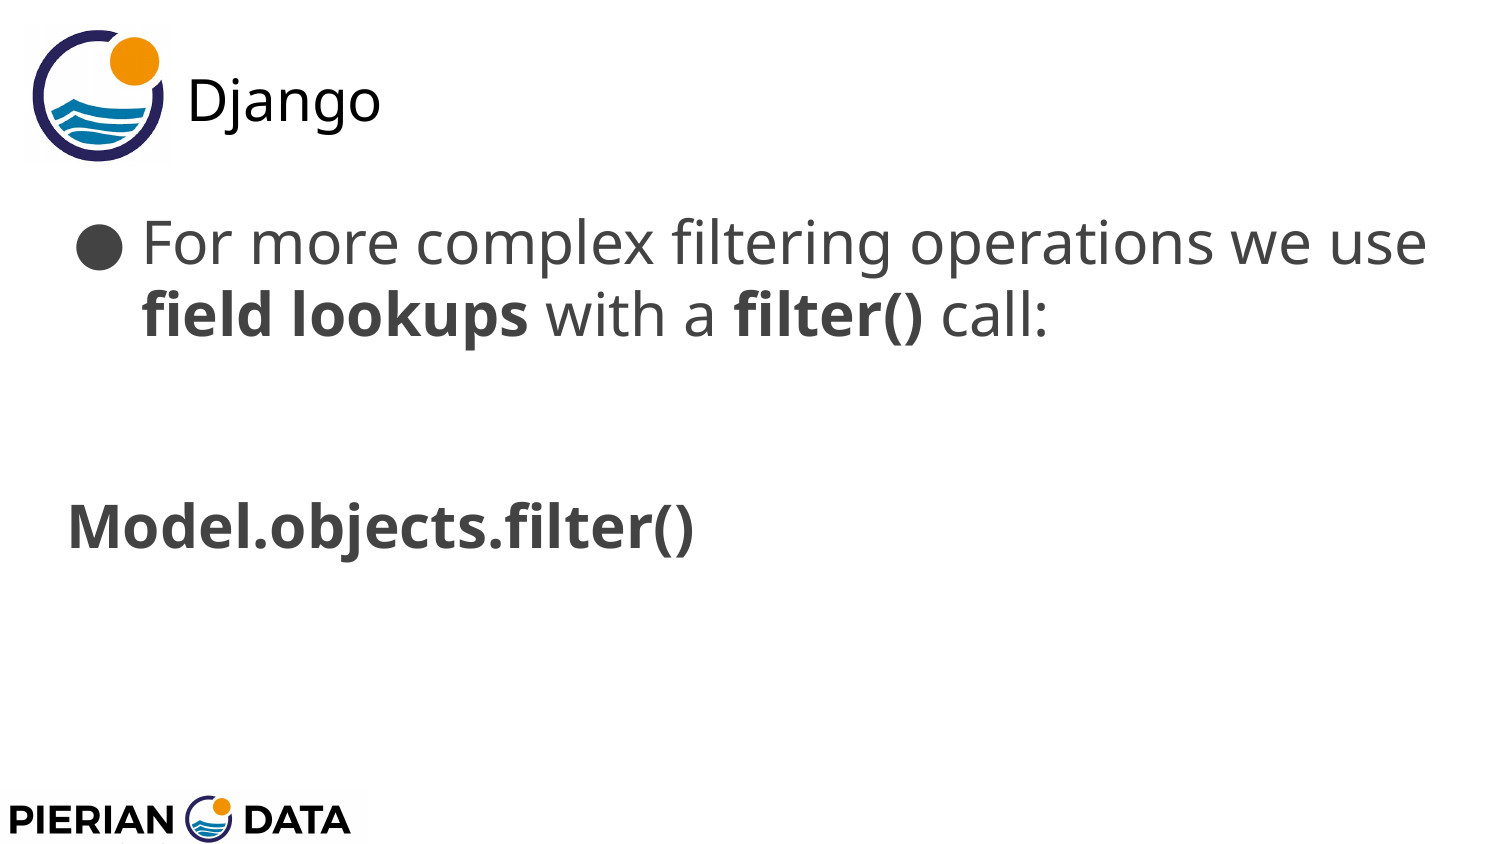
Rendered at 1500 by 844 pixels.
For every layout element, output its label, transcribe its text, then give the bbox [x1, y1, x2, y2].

picture [24, 24, 172, 167]
list For more complex filtering operations we use field lookups with a filter() call: Model.objects.filter() [51, 189, 1476, 750]
picture [0, 787, 368, 844]
title Django [176, 48, 1449, 143]
